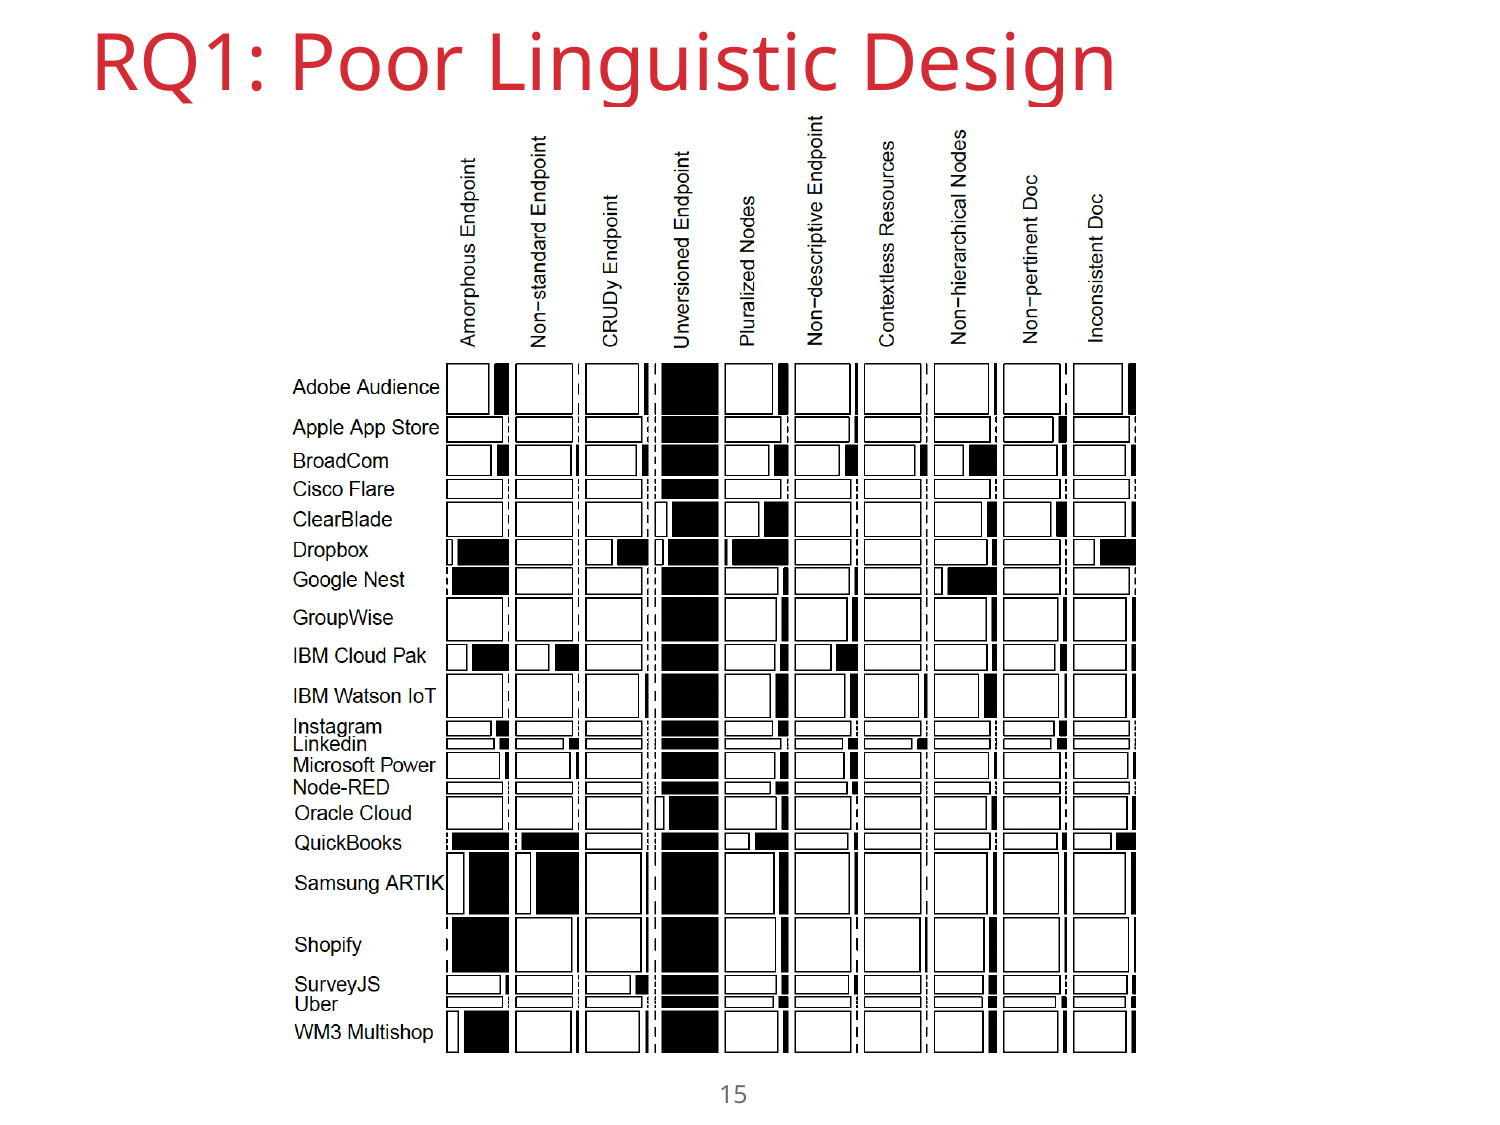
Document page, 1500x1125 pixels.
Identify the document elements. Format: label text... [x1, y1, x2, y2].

title RQ1: Poor Linguistic Design [75, 0, 1449, 131]
picture [283, 107, 1145, 1058]
slide_number 15 [704, 1066, 796, 1125]
